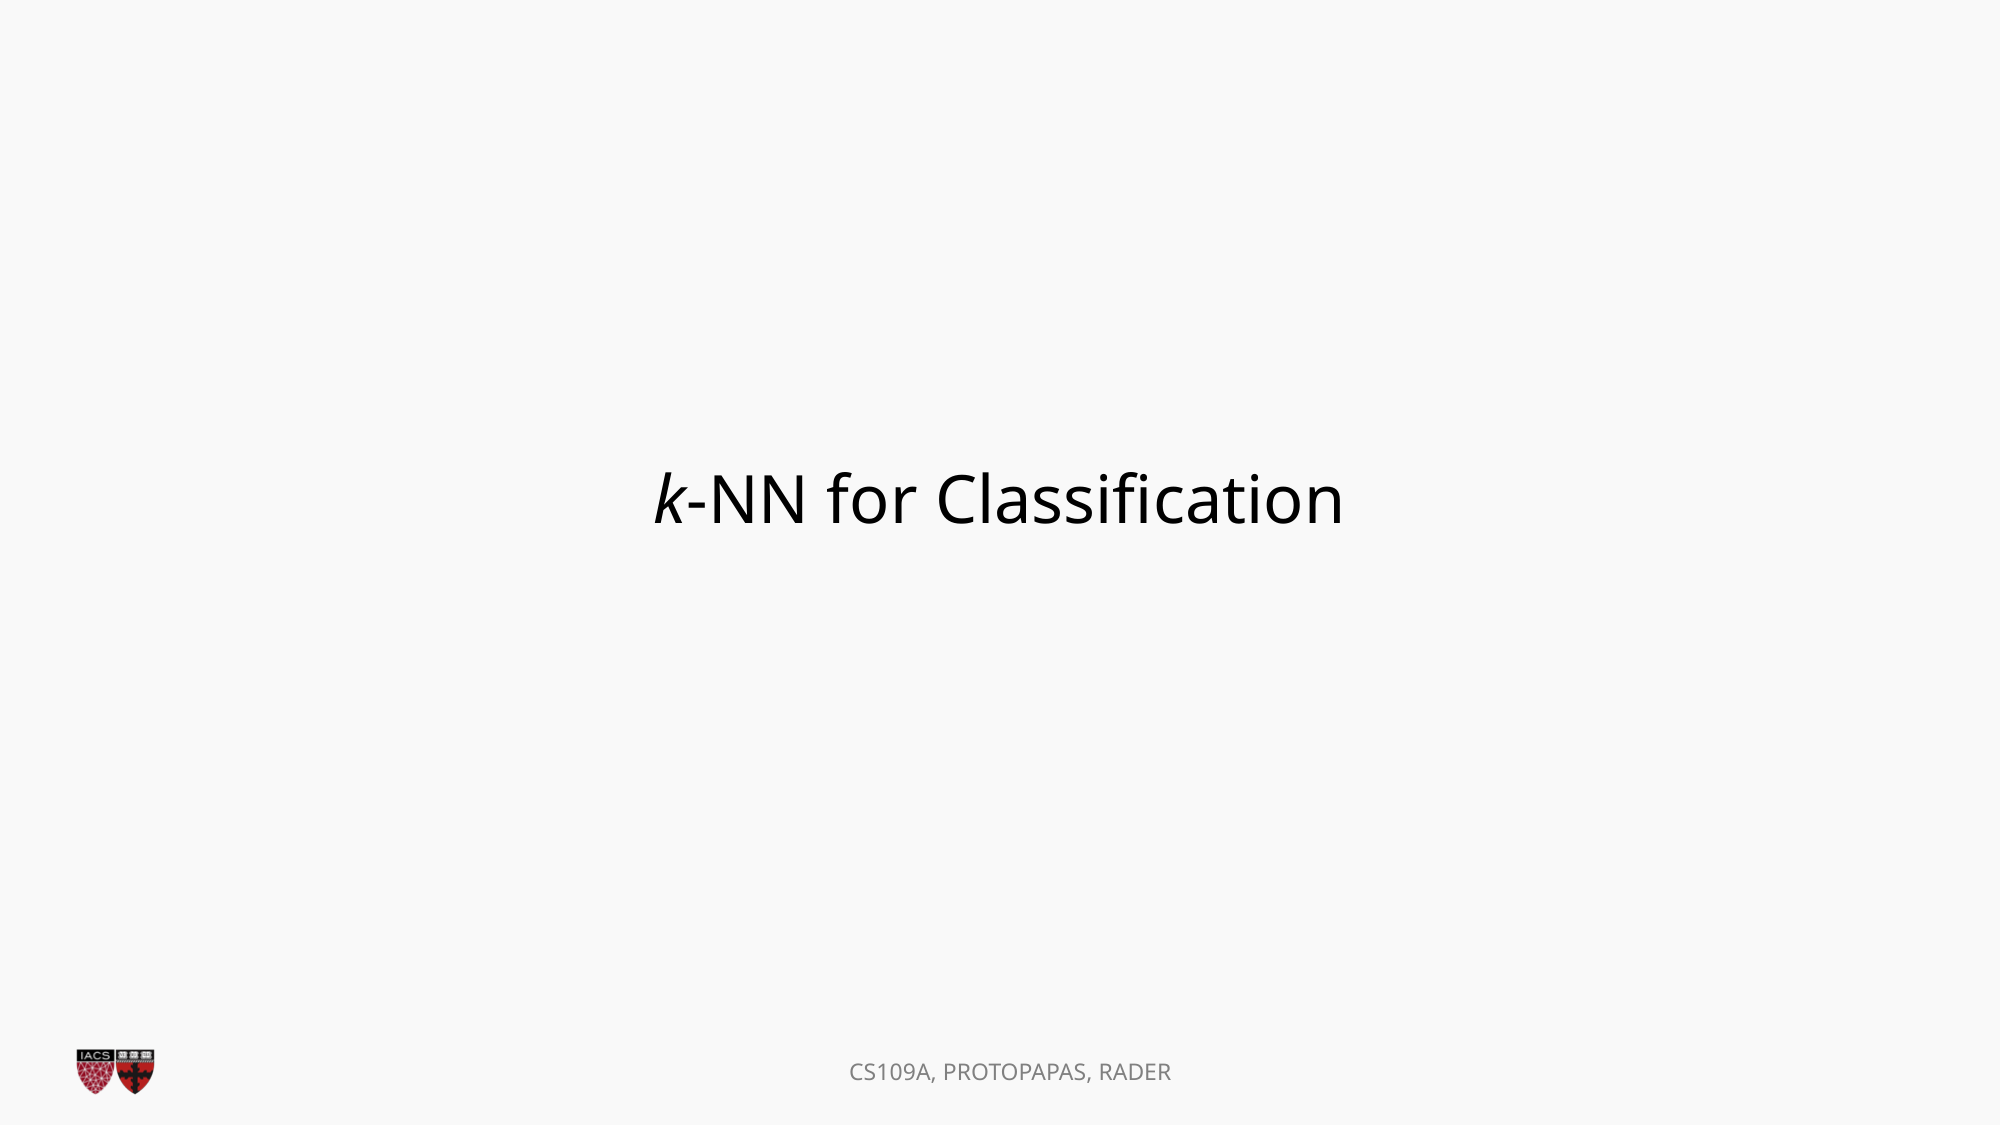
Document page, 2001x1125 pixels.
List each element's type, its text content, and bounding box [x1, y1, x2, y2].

picture [75, 1049, 155, 1095]
title k-NN for Classification [99, 449, 1900, 576]
